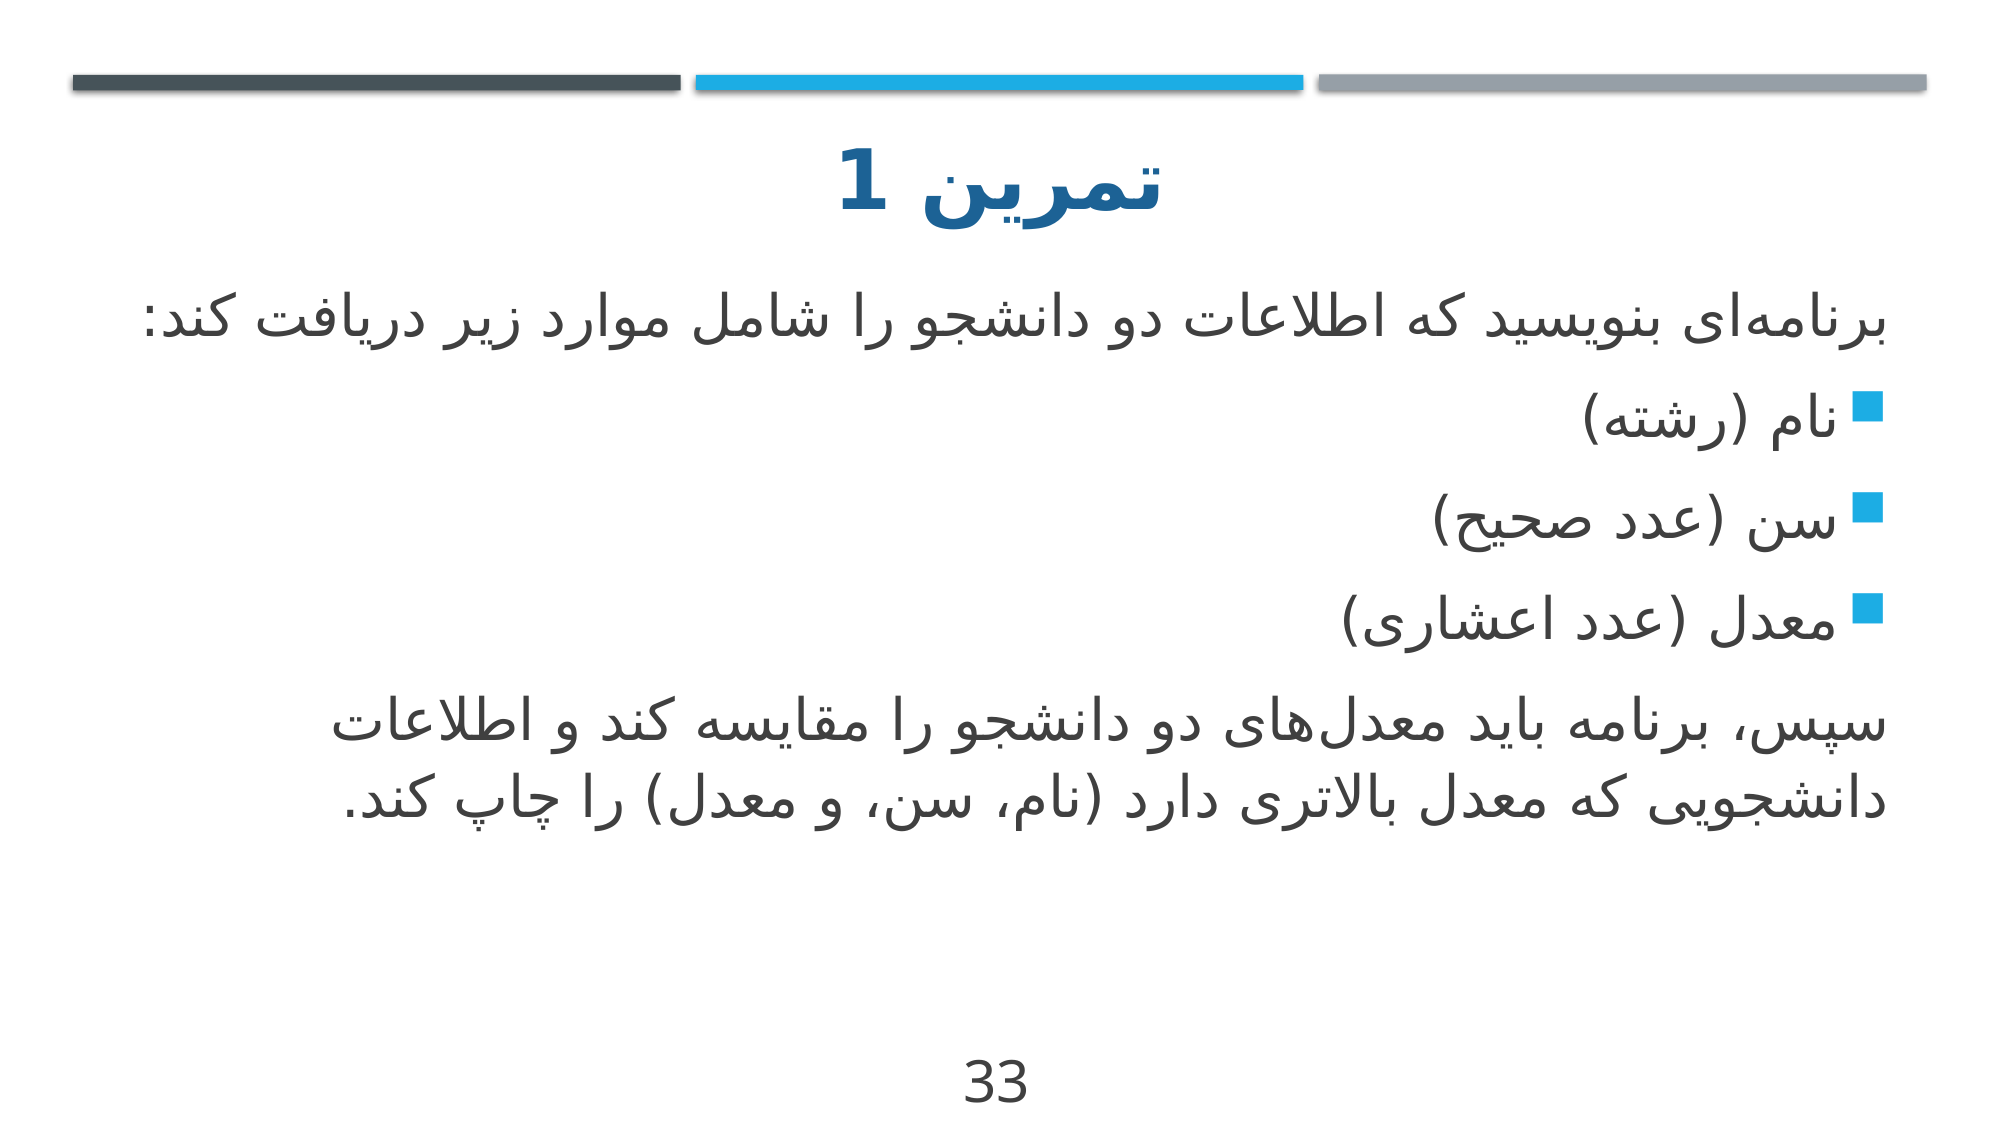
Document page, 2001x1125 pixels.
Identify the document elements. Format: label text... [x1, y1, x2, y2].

title تمرین 1 [95, 115, 1905, 234]
list برنامه‌ای بنویسید که اطلاعات دو دانشجو را شامل موارد زیر دریافت کند: نام (رشته) سن (عدد صحیح) معدل (عدد اعشاری) سپس، برنامه باید معدل‌های دو دانشجو را مقایسه کند و اطلاعات دانشجویی که معدل بالاتری دارد (نام، سن، و معدل) را چاپ کند. [95, 246, 1905, 981]
